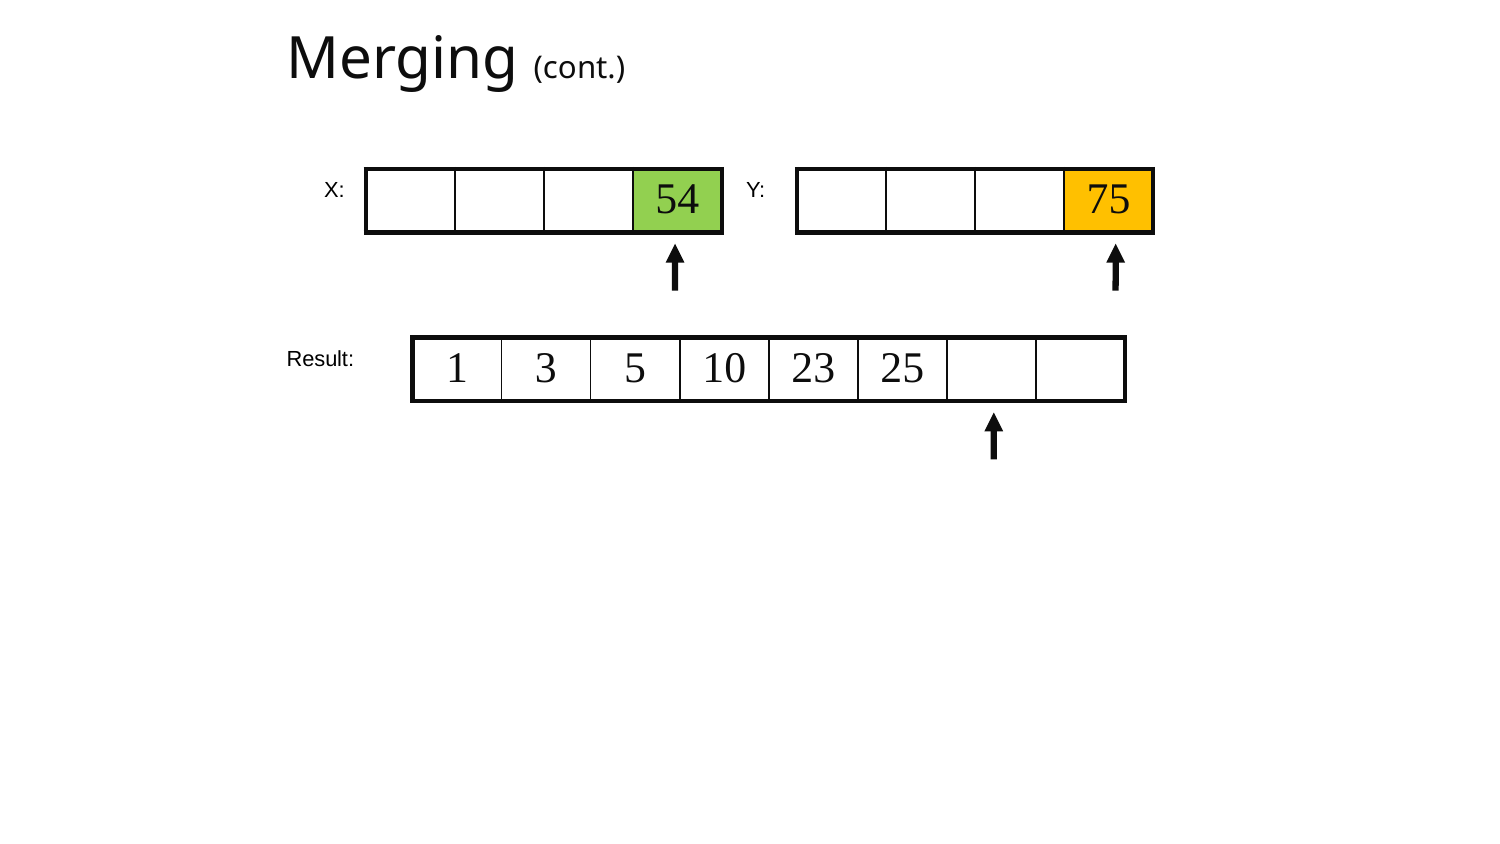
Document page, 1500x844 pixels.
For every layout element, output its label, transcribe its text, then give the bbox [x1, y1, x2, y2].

table_header [545, 171, 632, 230]
text_box [987, 412, 1000, 460]
table_header [976, 171, 1063, 230]
table_header 3 [502, 340, 590, 399]
table_header [799, 171, 885, 230]
table_header [1037, 340, 1123, 399]
table_header 5 [591, 340, 679, 399]
text_box [1109, 243, 1122, 291]
text_box Y: [731, 168, 797, 210]
title Merging (cont.) [271, 18, 1229, 113]
table_header 25 [859, 340, 946, 399]
table_header 23 [770, 340, 857, 399]
table_header 54 [634, 171, 720, 230]
table_header [368, 171, 454, 230]
table_header 1 [415, 340, 501, 399]
table_header [456, 171, 543, 230]
text_box Result: [271, 337, 404, 379]
table_header [948, 340, 1035, 399]
text_box X: [309, 168, 375, 210]
table_header [887, 171, 974, 230]
text_box [668, 243, 682, 291]
table_header 10 [681, 340, 768, 399]
table_header 75 [1065, 171, 1151, 230]
